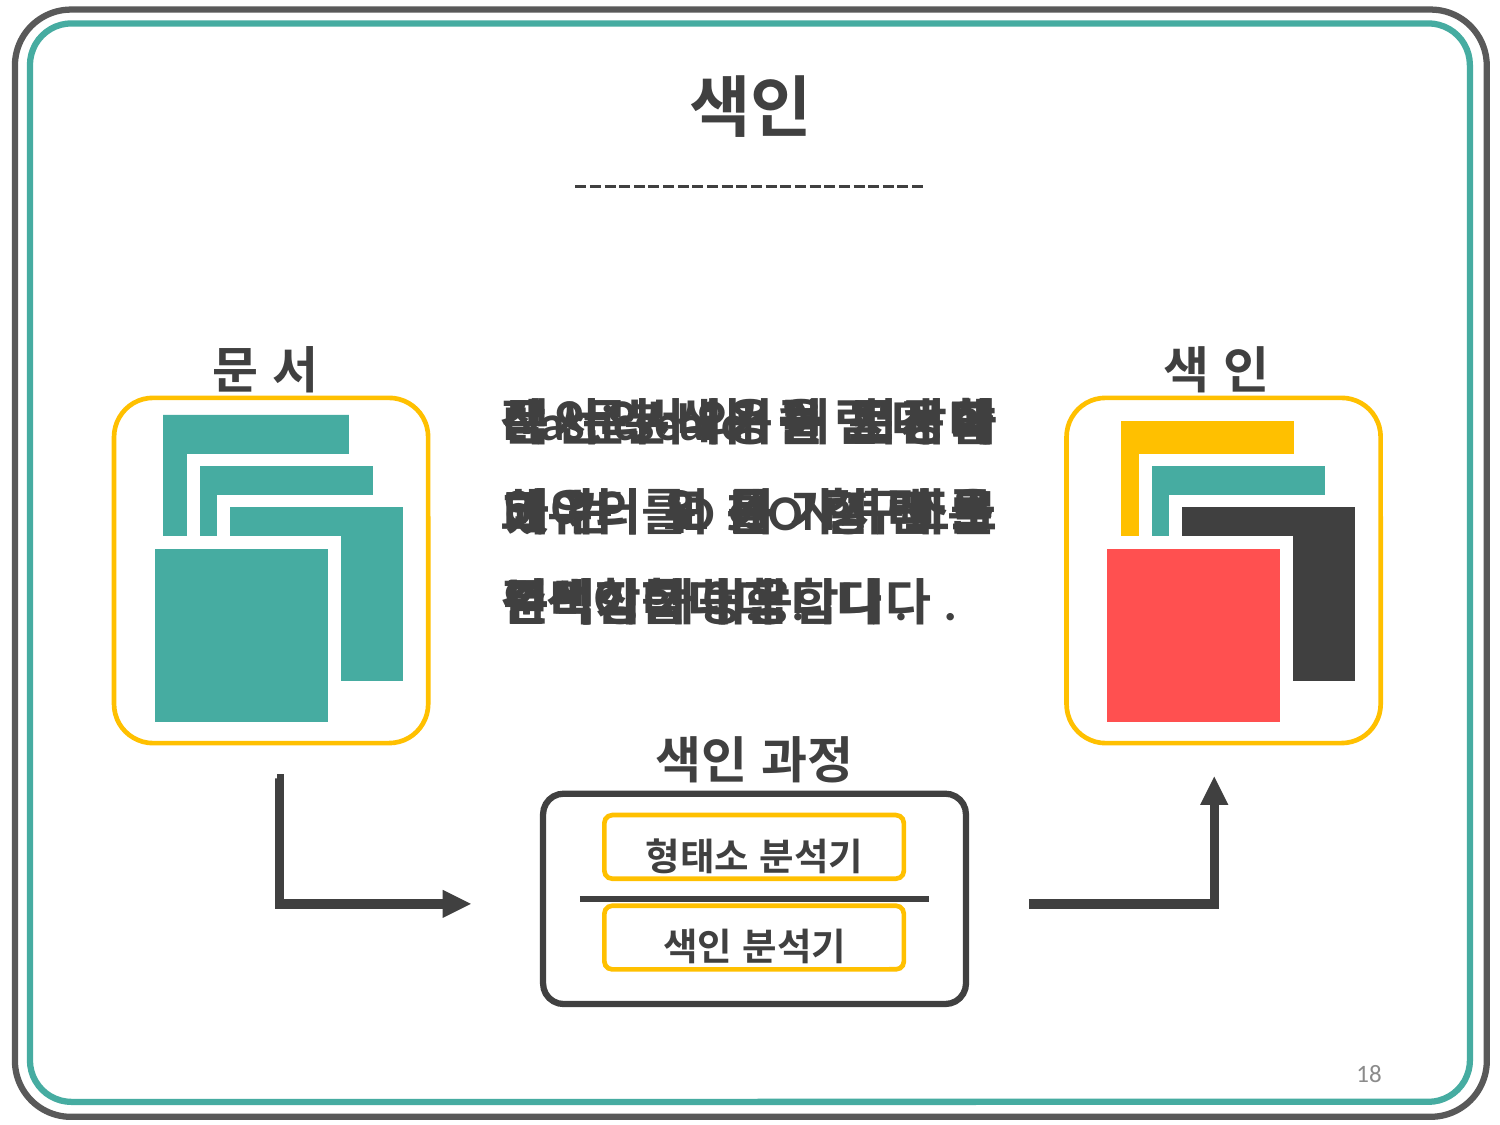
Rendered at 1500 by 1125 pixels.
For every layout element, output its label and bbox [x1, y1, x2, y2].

text_box [311, 744, 437, 939]
text_box [1029, 776, 1215, 904]
text_box [470, 690, 1030, 1043]
text_box [14, 9, 1487, 1117]
